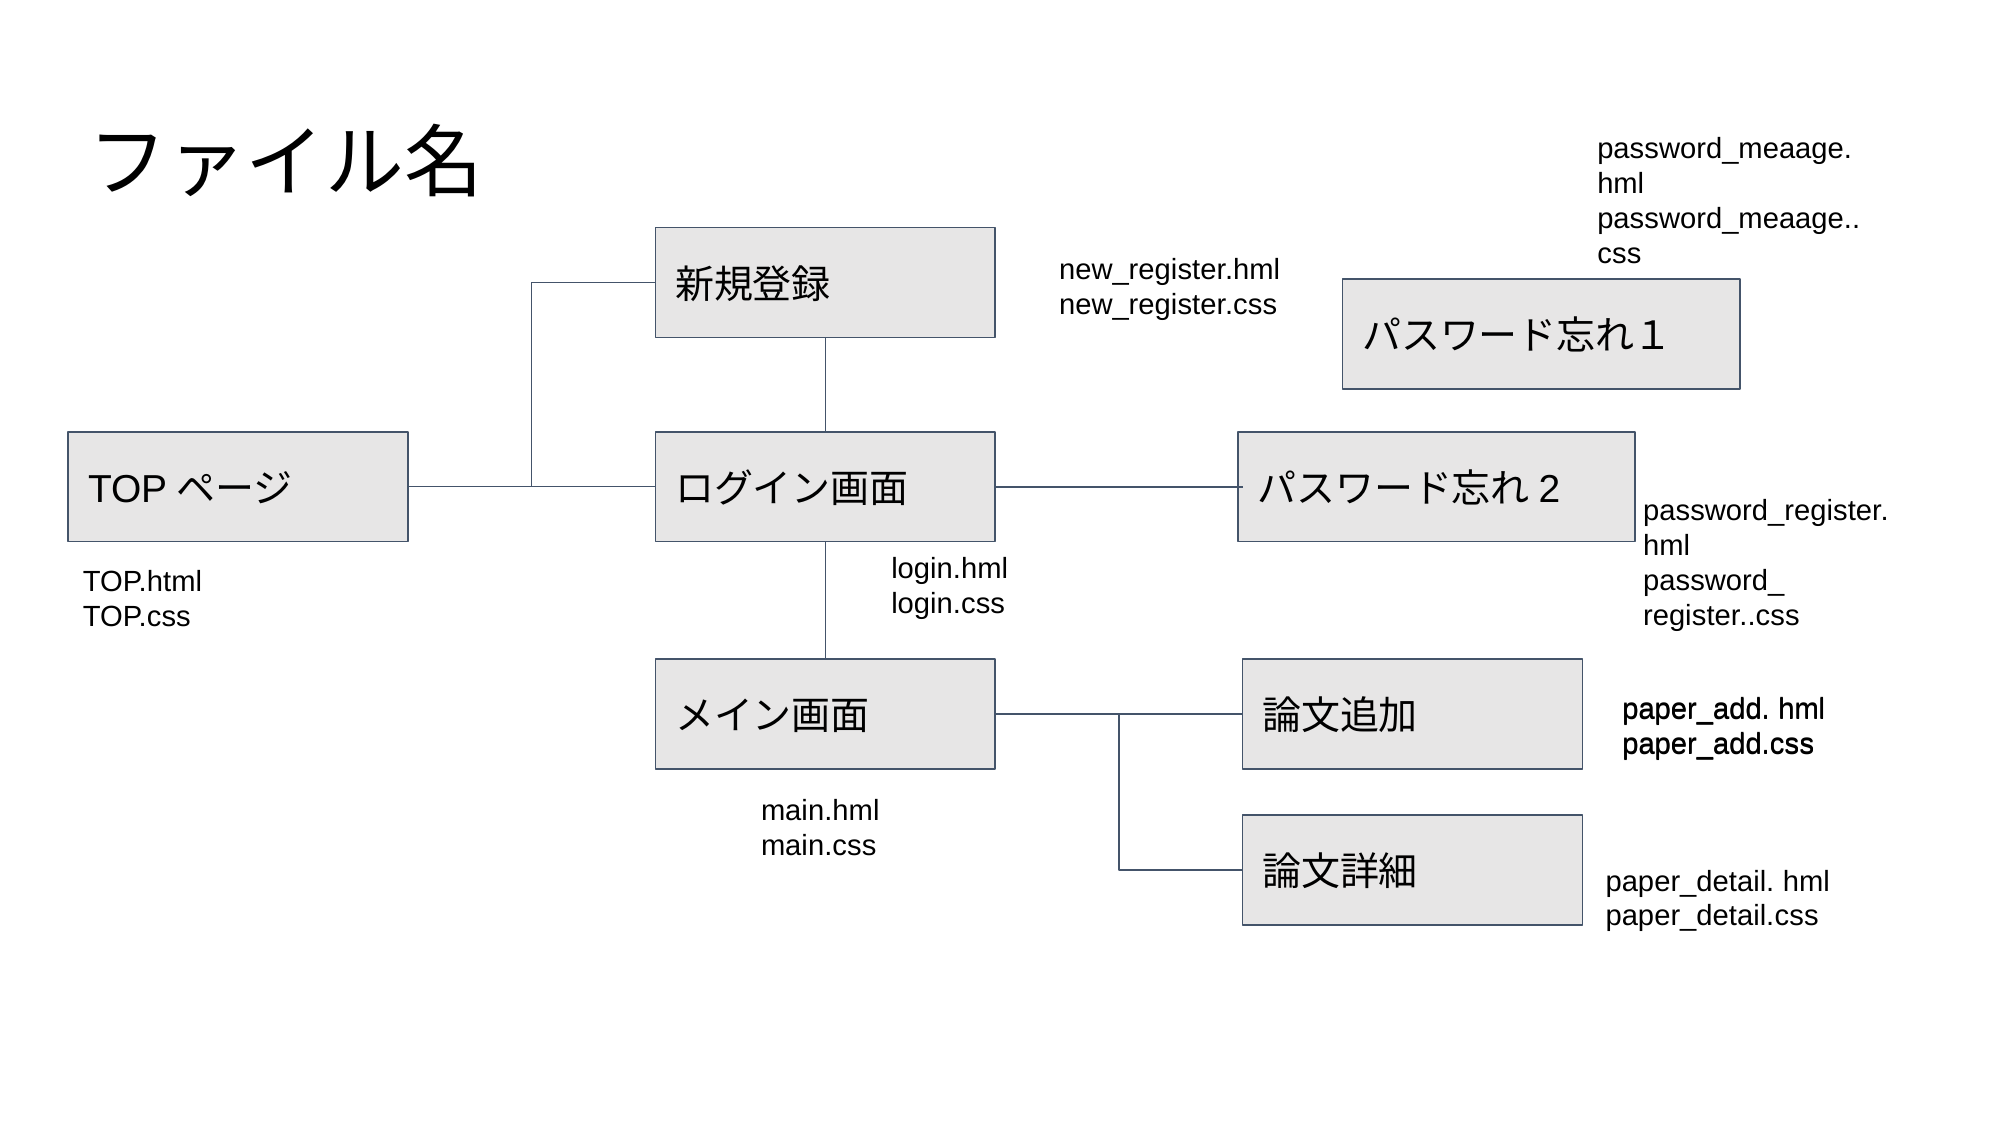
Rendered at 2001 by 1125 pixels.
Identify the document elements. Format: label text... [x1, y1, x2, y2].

text_box 論文詳細 [1242, 814, 1583, 925]
text_box login.hml login.css [876, 541, 1175, 627]
text_box ログイン画面 [655, 431, 996, 542]
text_box password_meaage. hml password_meaage..css [1582, 121, 1881, 277]
text_box TOP.html TOP.css [68, 554, 367, 640]
text_box 論文追加 [1242, 658, 1583, 769]
text_box paper_detail. hml paper_detail.css [1590, 854, 1889, 940]
title ファイル名 [68, 102, 1932, 228]
text_box 新規登録 [655, 227, 996, 338]
text_box パスワード忘れ１ [1342, 278, 1740, 389]
text_box paper_add. hml paper_add.css [1607, 683, 1906, 768]
text_box メイン画面 [655, 658, 996, 769]
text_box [995, 713, 1243, 871]
text_box パスワード忘れ2 [1237, 431, 1636, 542]
text_box password_register. hml password_ register..css [1628, 484, 1927, 639]
text_box new_register.hml new_register.css [1044, 243, 1343, 328]
text_box main.hml main.css [746, 784, 989, 869]
text_box TOPページ [68, 431, 409, 542]
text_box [407, 282, 656, 488]
